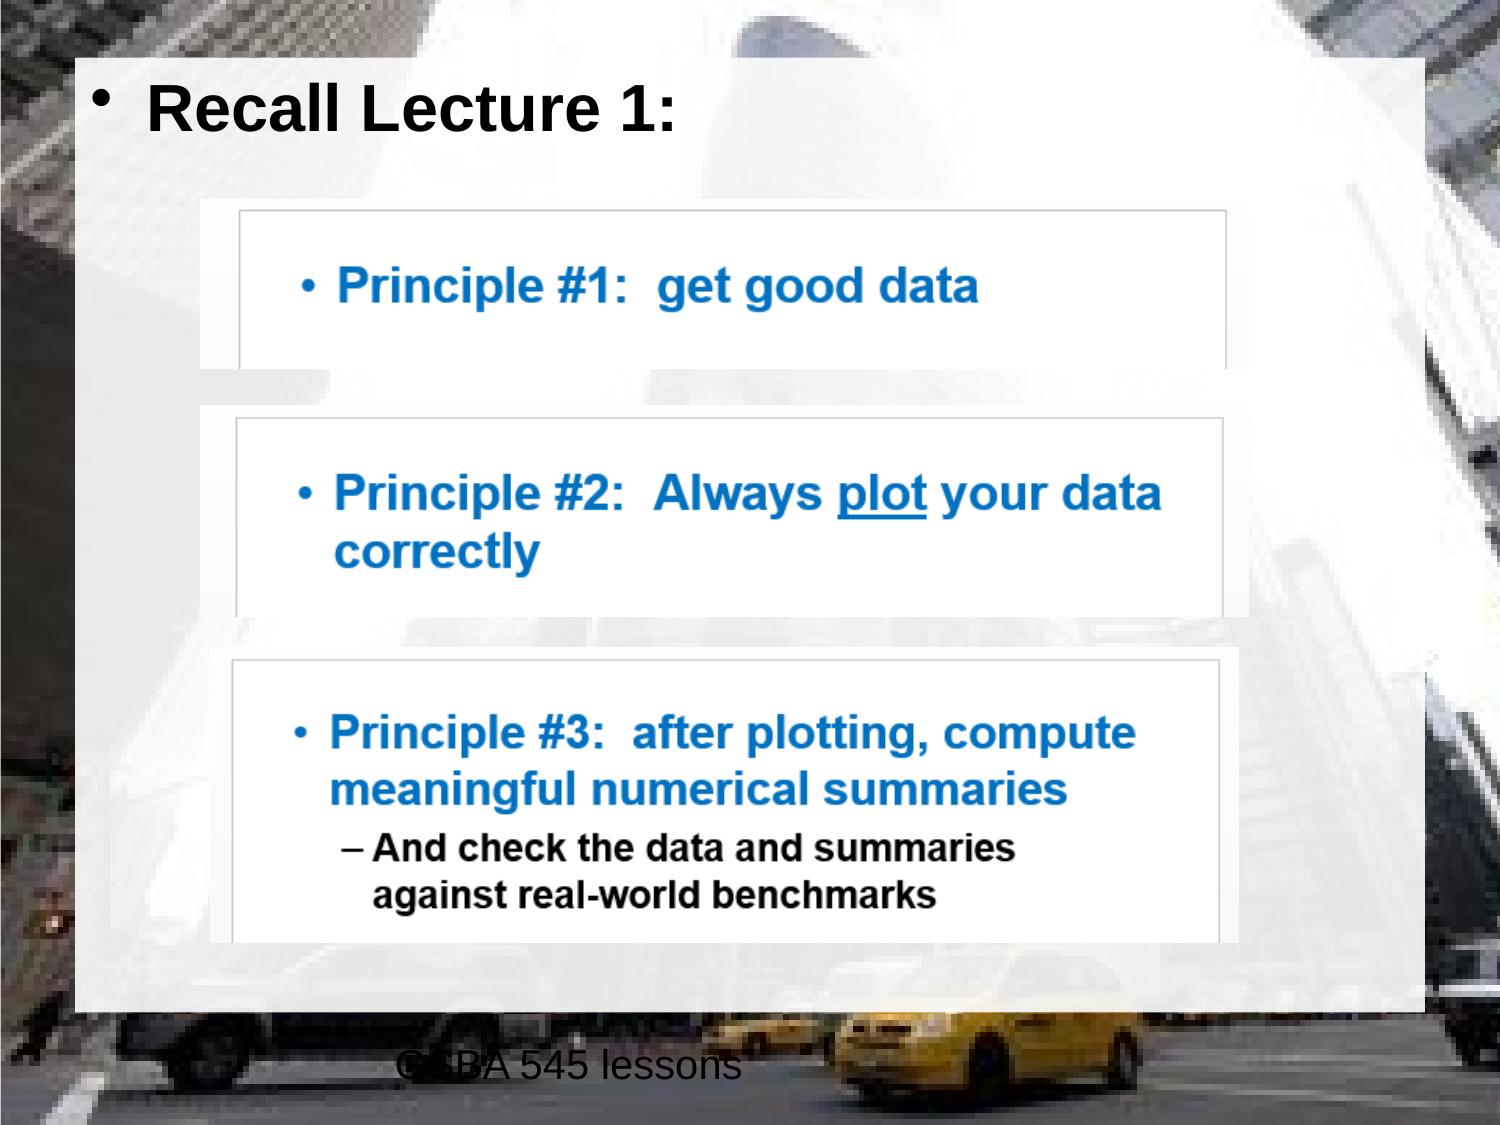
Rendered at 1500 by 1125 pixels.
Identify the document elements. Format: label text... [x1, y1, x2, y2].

picture [0, 0, 1500, 1125]
title GSBA 545 lessons [75, 1025, 1063, 1100]
list Recall Lecture 1: [75, 57, 1425, 1013]
